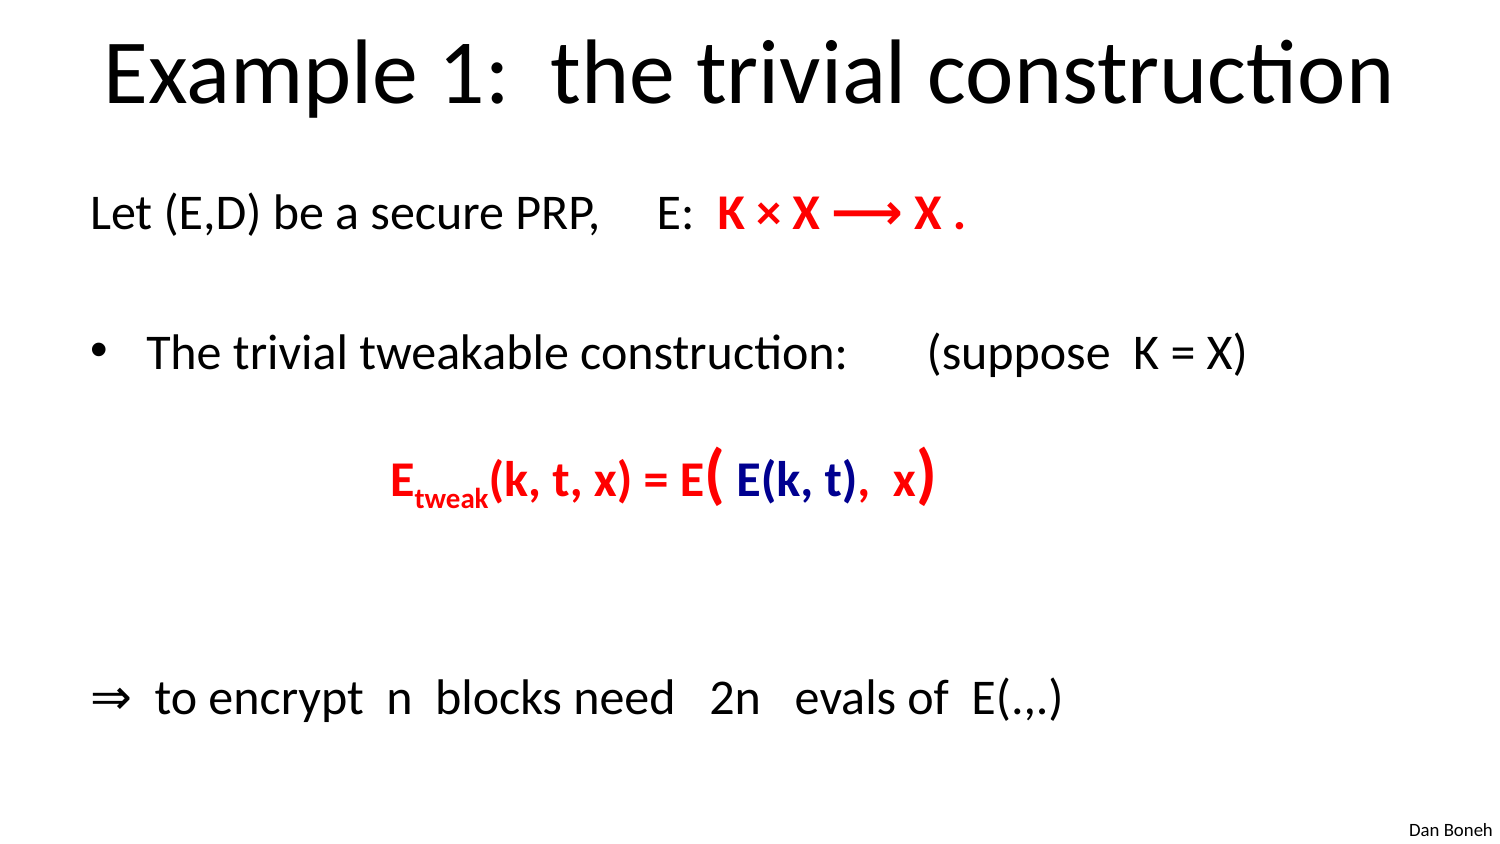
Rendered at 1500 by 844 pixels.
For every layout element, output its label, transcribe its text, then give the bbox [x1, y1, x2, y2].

list Let (E,D) be a secure PRP, E: K × X ⟶ X . The trivial tweakable construction: (suppose K = X) Etweak(k, t, x) = E( E(k, t), x) ⇒ to encrypt n blocks need 2n evals of E(.,.) [75, 171, 1425, 844]
title Example 1: the trivial construction [75, 0, 1425, 138]
